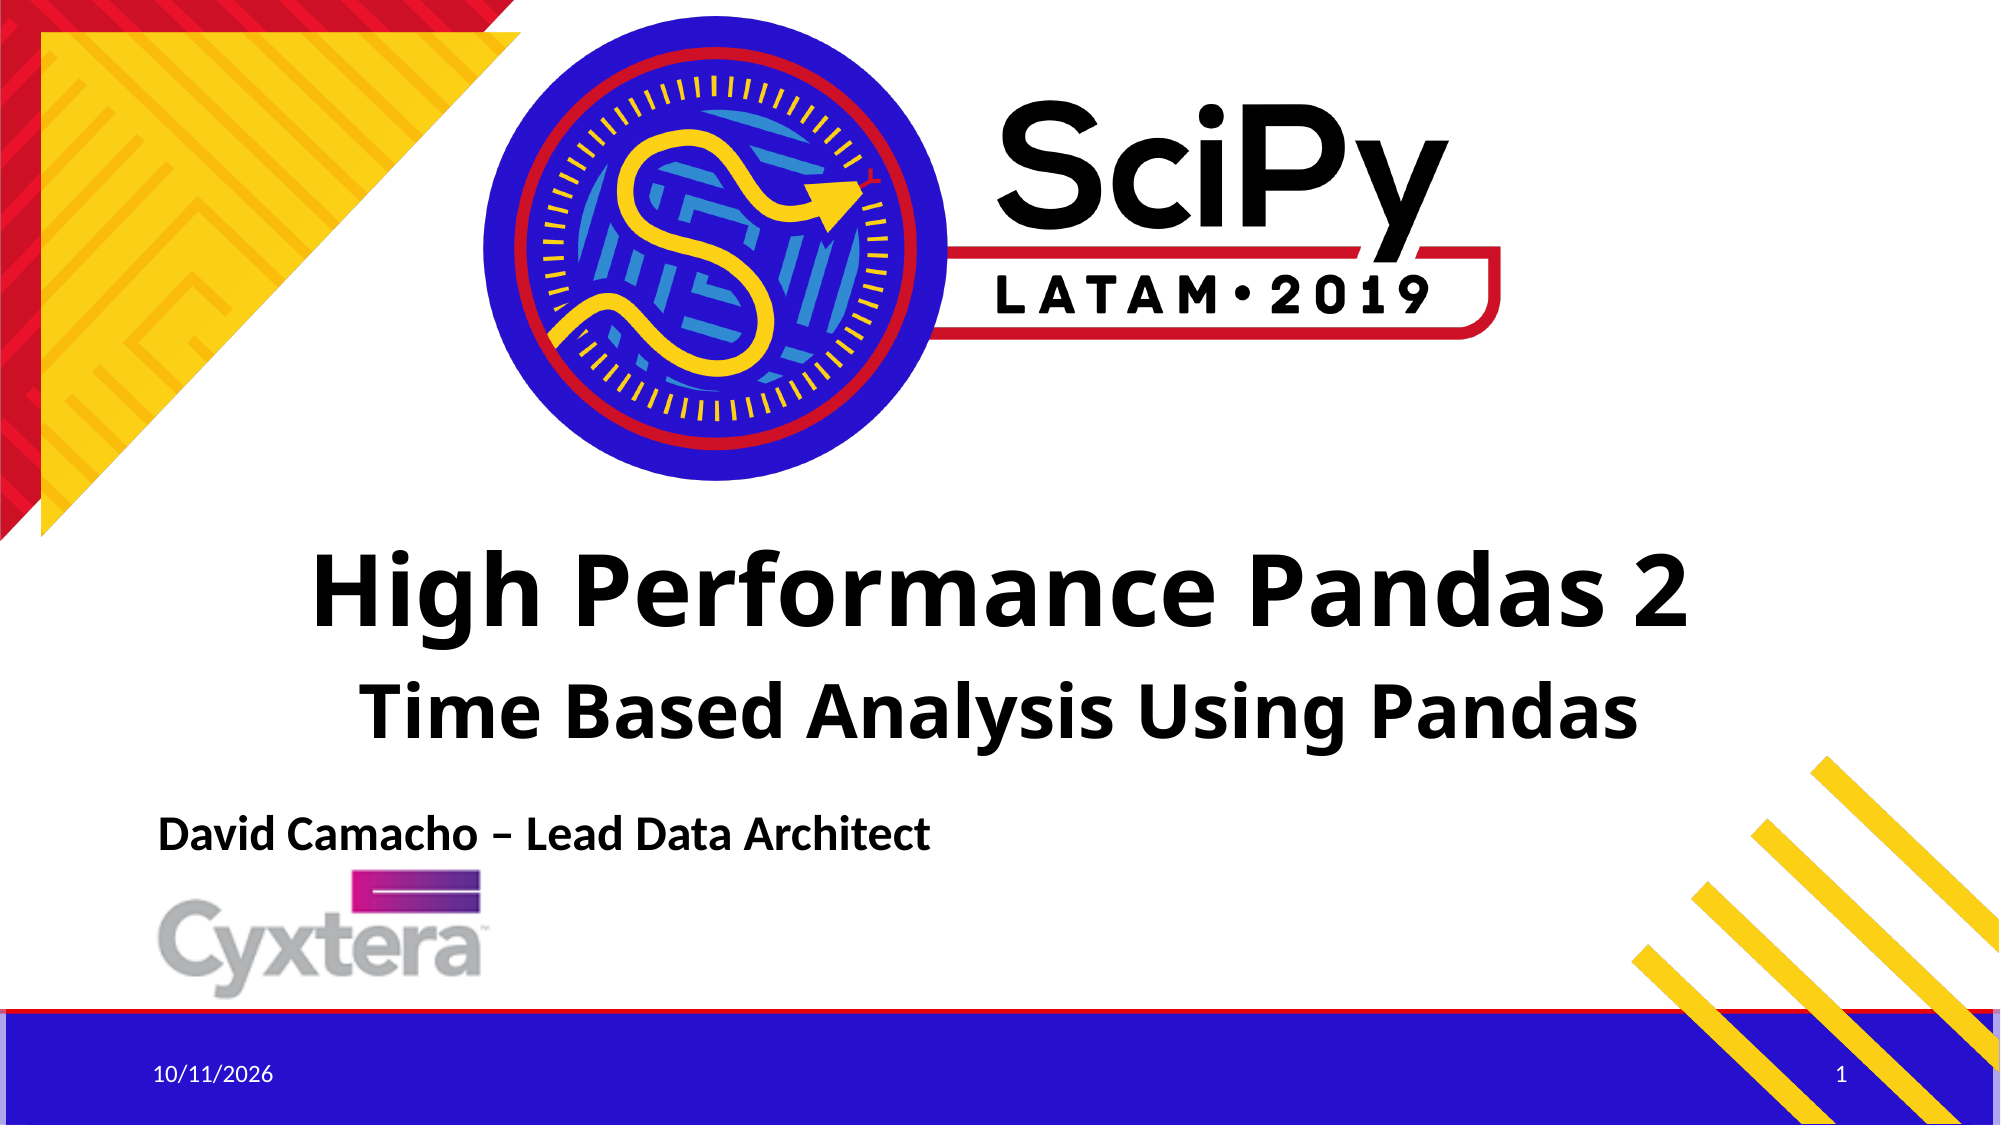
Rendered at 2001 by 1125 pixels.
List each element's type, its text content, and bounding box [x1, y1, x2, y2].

subtitle Time Based Analysis Using Pandas [249, 665, 1750, 771]
slide_number 1 [1412, 1042, 1863, 1103]
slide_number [137, 1042, 588, 1103]
title High Performance Pandas 2 [249, 498, 1750, 656]
text_box David Camacho – Lead Data Architect [143, 792, 1032, 868]
picture [143, 868, 506, 1002]
picture [0, 0, 1535, 541]
picture [0, 710, 2001, 1125]
